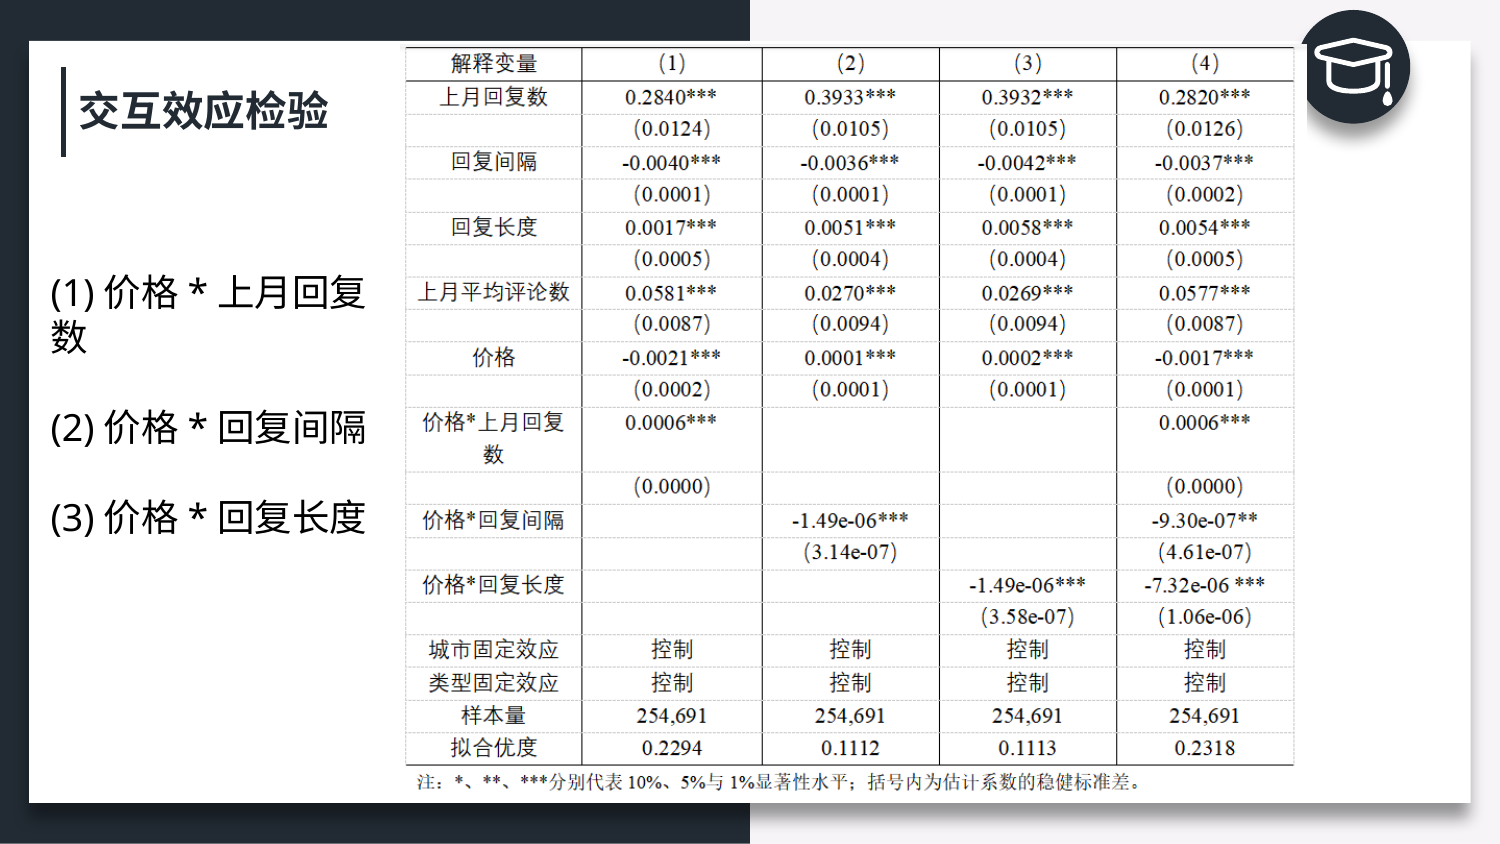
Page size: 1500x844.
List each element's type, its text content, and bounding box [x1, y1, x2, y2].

picture [400, 44, 1307, 800]
text_box (1)价格*上月回复数 (2)价格*回复间隔 (3)价格*回复长度 [35, 261, 400, 591]
text_box 交互效应检验 [63, 77, 344, 142]
